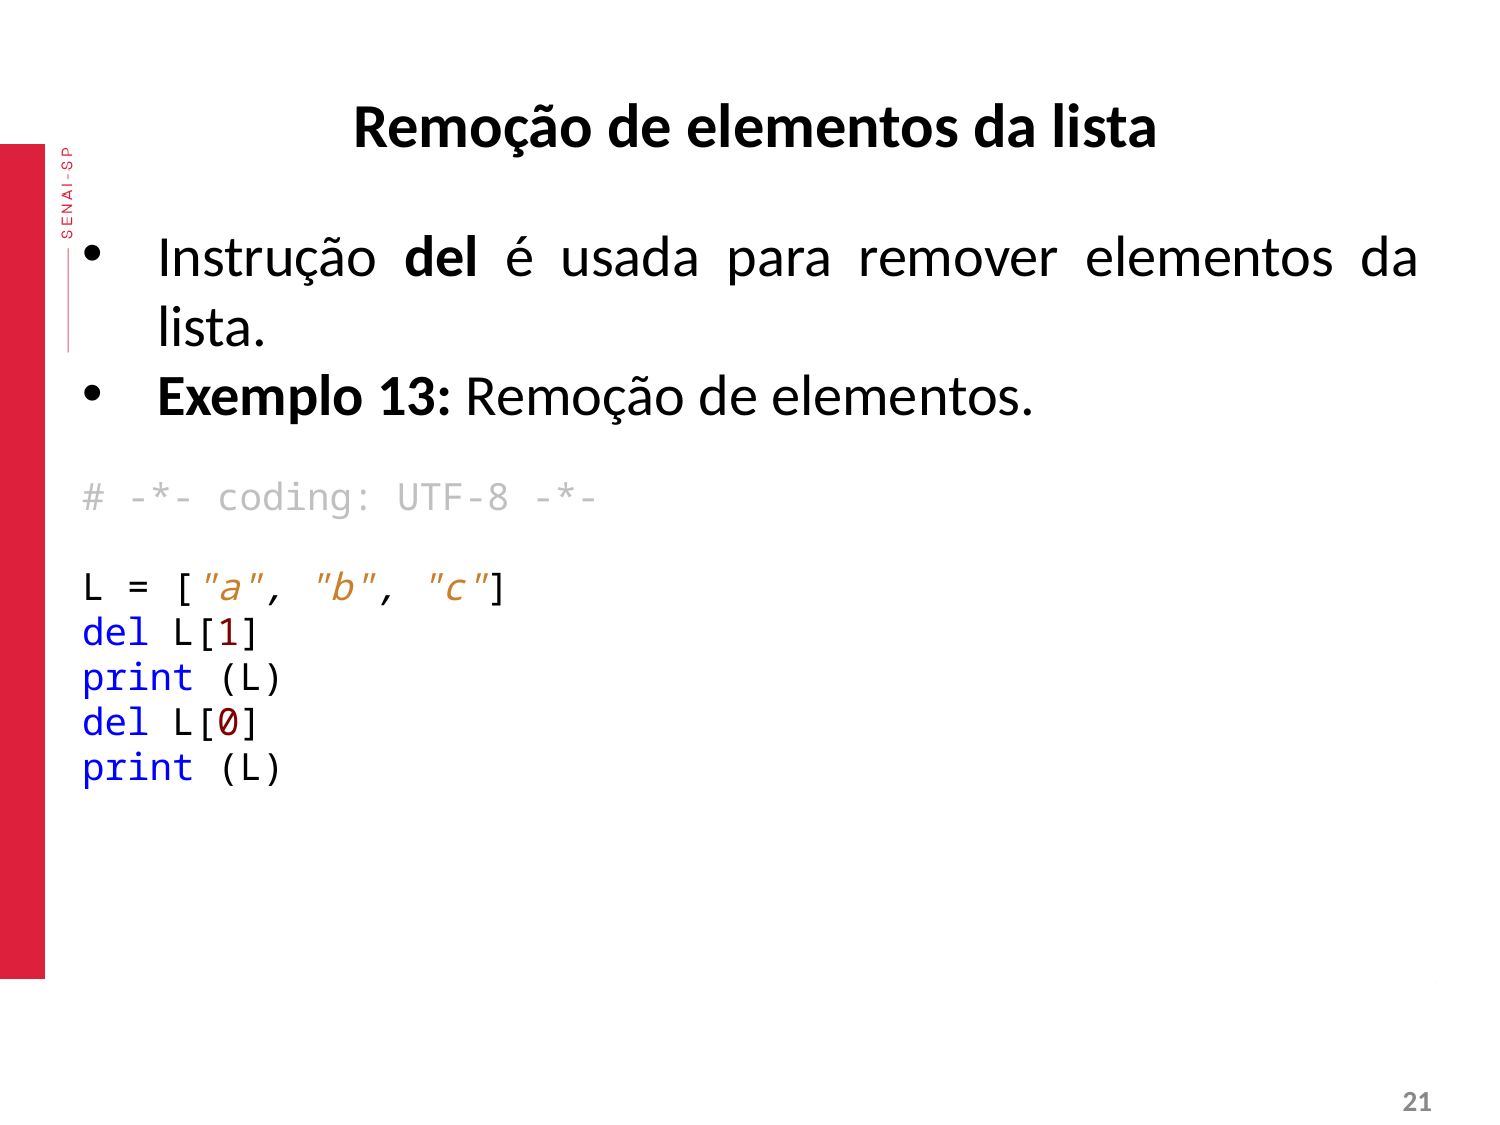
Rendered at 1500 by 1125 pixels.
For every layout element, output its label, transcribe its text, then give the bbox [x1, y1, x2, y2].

text_box Instrução del é usada para remover elementos da lista. Exemplo 13: Remoção de elementos. # -*- coding: UTF-8 -*- L = ["a", "b", "c"] del L[1] print (L) del L[0] print (L) [67, 210, 1435, 975]
title Remoção de elementos da lista [76, 86, 1436, 173]
slide_number ‹#› [1096, 1069, 1447, 1125]
picture [0, 0, 1500, 1125]
